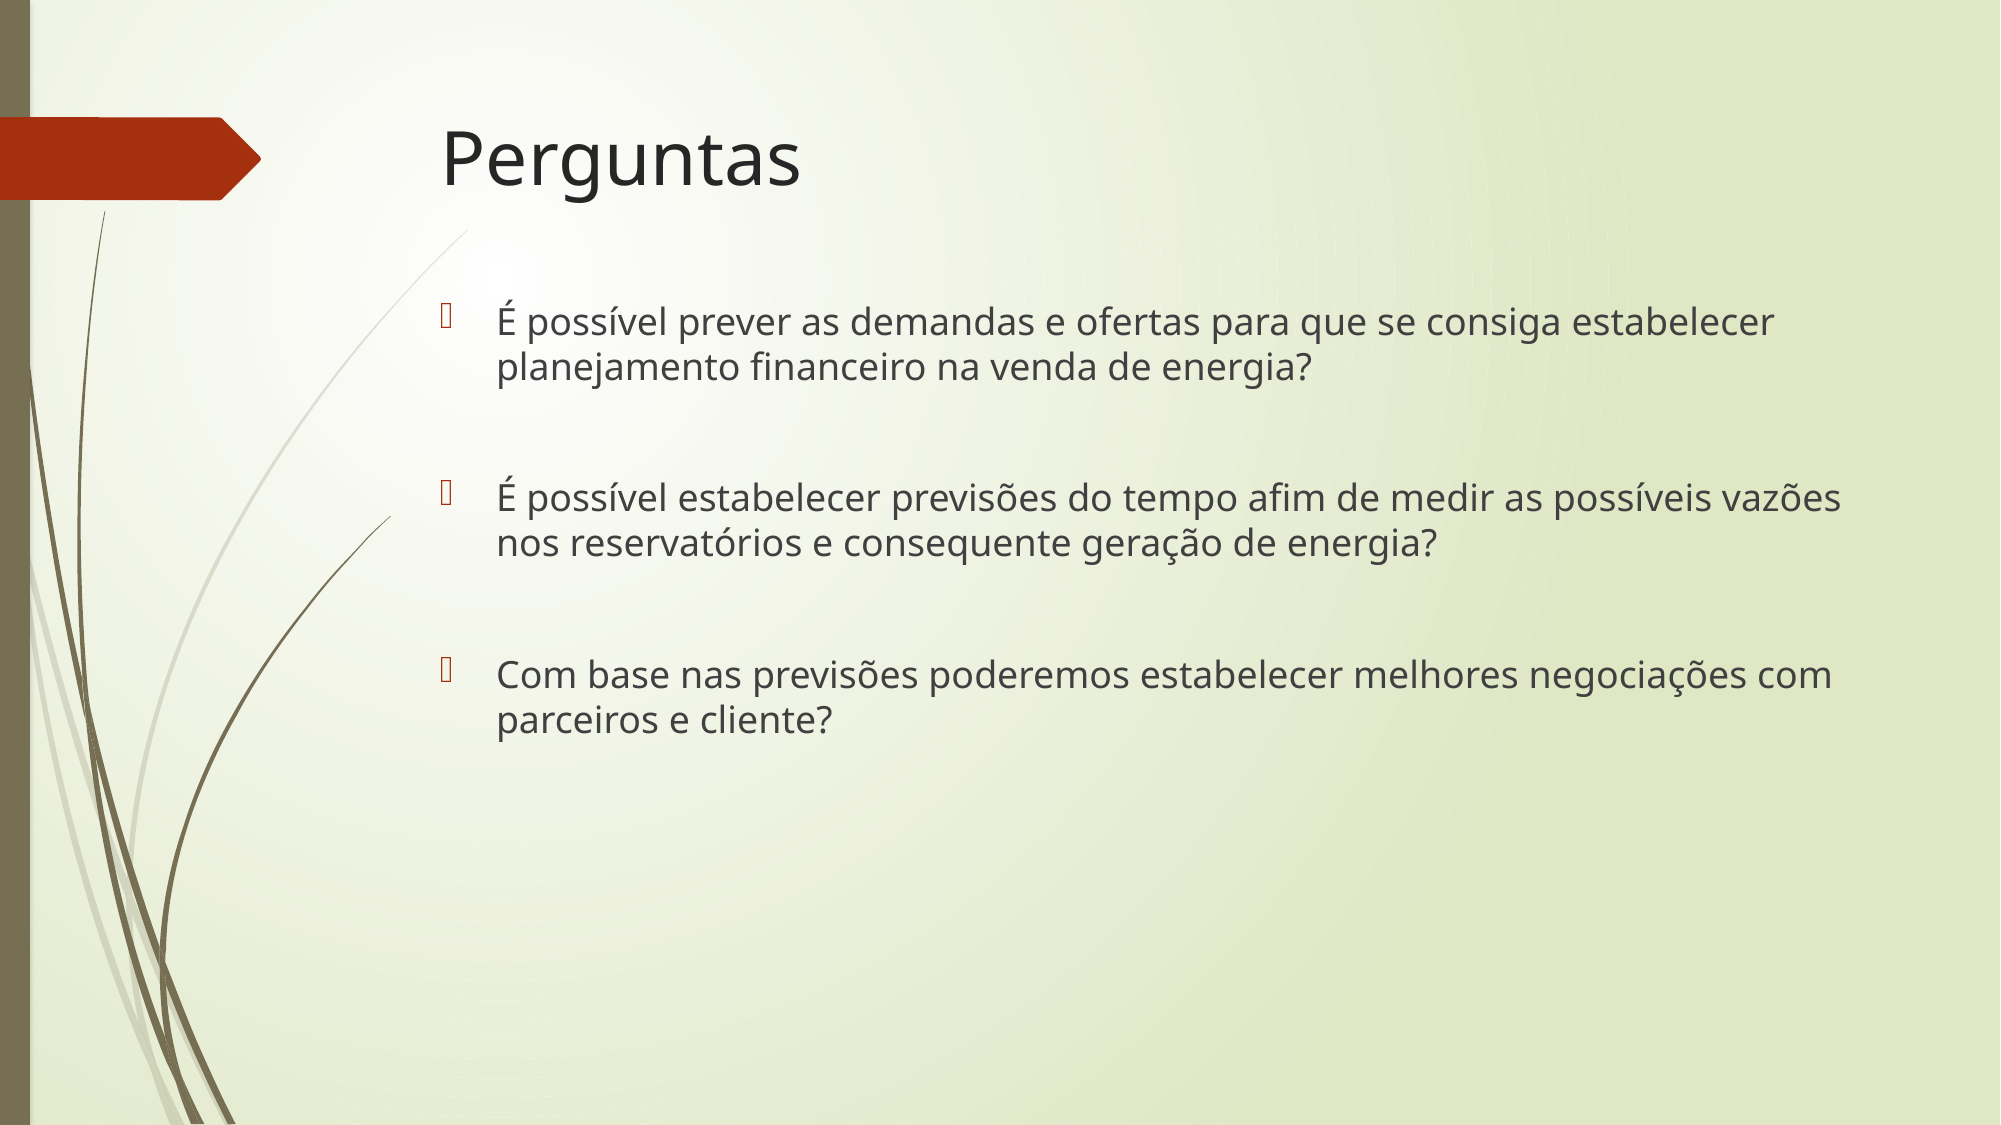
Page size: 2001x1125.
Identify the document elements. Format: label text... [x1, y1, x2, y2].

title Perguntas [425, 102, 1888, 211]
list É possível prever as demandas e ofertas para que se consiga estabelecer planejamento financeiro na venda de energia? É possível estabelecer previsões do tempo afim de medir as possíveis vazões nos reservatórios e consequente geração de energia? Com base nas previsões poderemos estabelecer melhores negociações com parceiros e cliente? [424, 224, 1888, 970]
